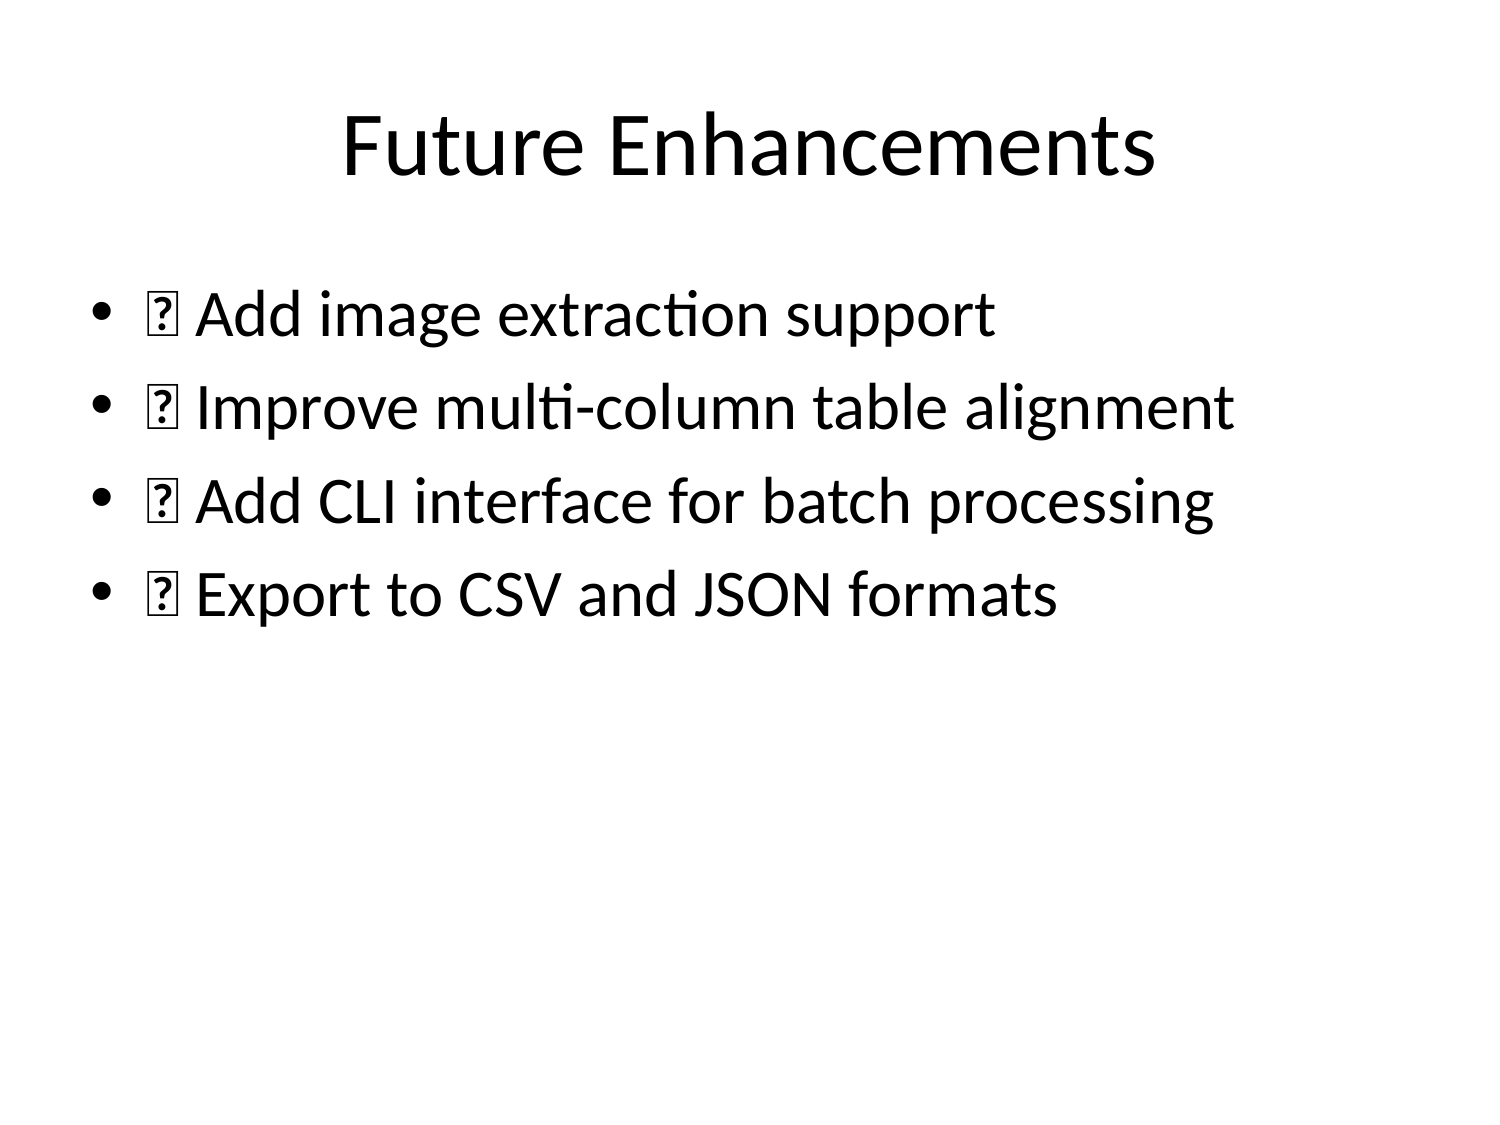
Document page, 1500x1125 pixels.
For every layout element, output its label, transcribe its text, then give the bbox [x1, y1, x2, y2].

list 🚀 Add image extraction support 🚀 Improve multi-column table alignment 🚀 Add CLI interface for batch processing 🚀 Export to CSV and JSON formats [75, 262, 1425, 1005]
title Future Enhancements [75, 45, 1425, 233]
